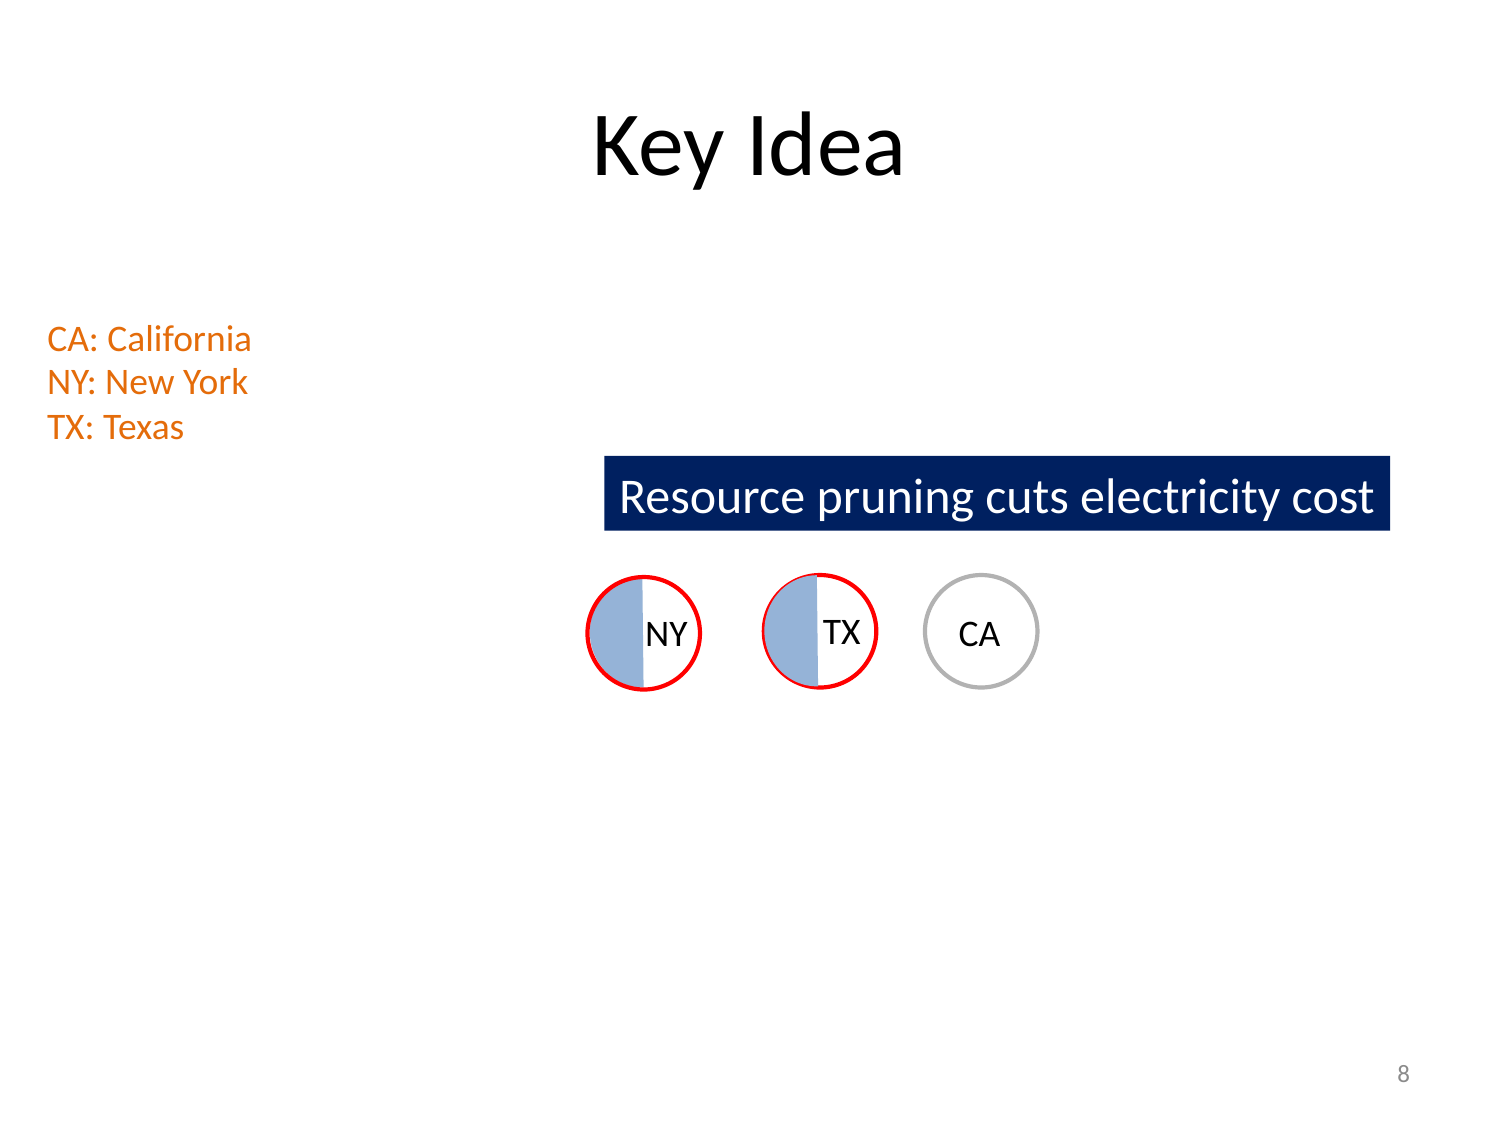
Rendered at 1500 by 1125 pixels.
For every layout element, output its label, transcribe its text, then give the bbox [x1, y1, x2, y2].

text_box Resource pruning cuts electricity cost [604, 455, 1391, 531]
text_box NY: New York TX: Texas [32, 349, 264, 455]
text_box [585, 574, 695, 692]
text_box TX [820, 599, 876, 660]
text_box Key Idea [74, 45, 1425, 233]
text_box [817, 572, 869, 599]
text_box NY [630, 601, 703, 662]
text_box [762, 573, 821, 689]
slide_number 8 [1074, 1042, 1425, 1103]
text_box [811, 660, 871, 690]
text_box [922, 572, 1040, 690]
text_box CA [943, 601, 1016, 662]
text_box CA: California [32, 306, 268, 366]
